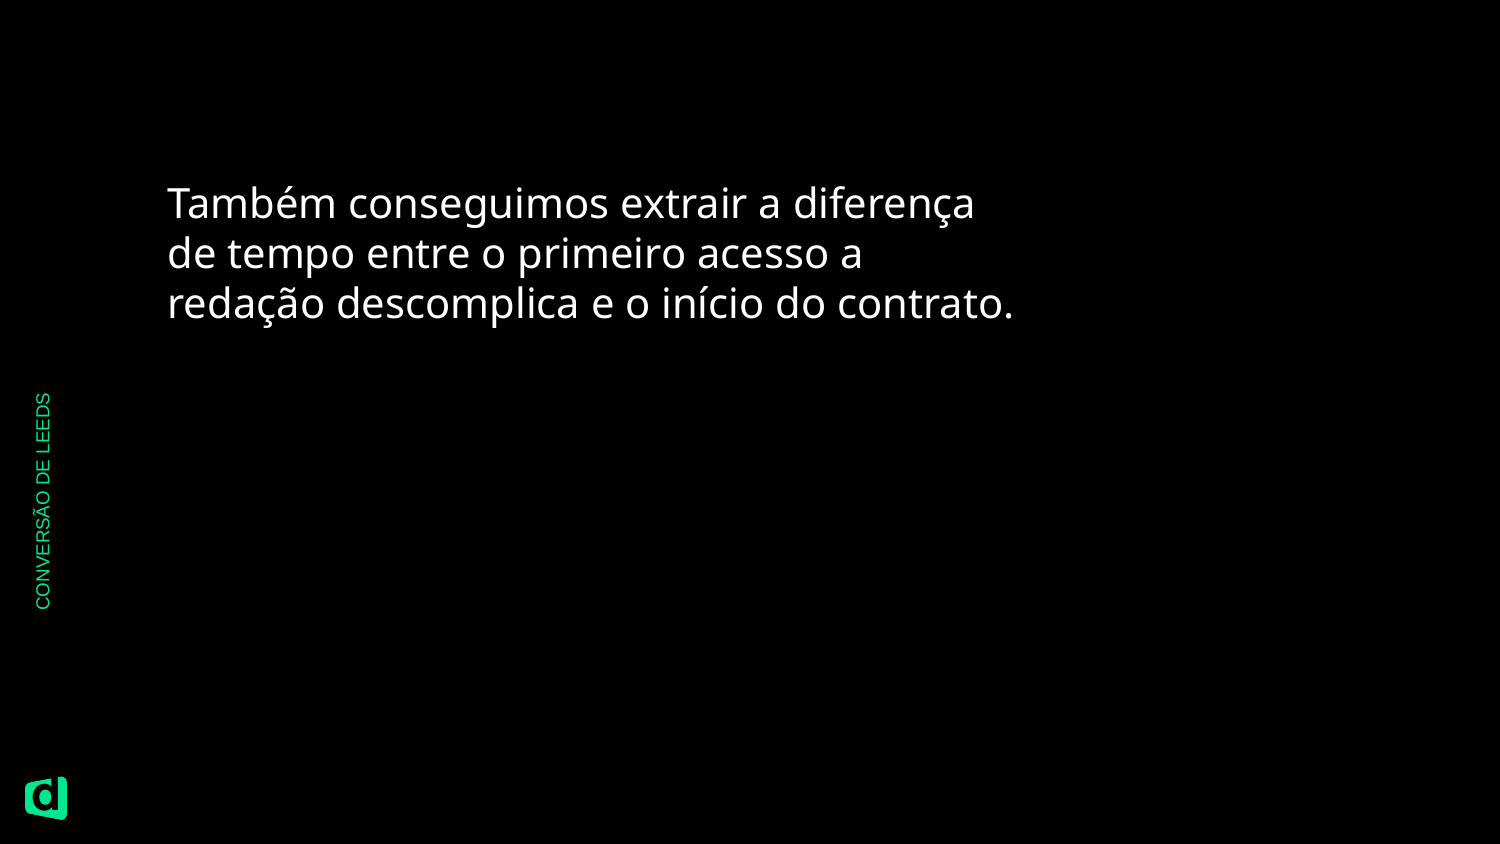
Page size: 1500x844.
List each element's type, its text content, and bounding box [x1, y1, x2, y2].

picture [25, 772, 67, 820]
list CONVERSÃO DE LEEDS [25, 362, 59, 611]
text_box Também conseguimos extrair a diferença de tempo entre o primeiro acesso a redação descomplica e o início do contrato. [152, 161, 1046, 342]
